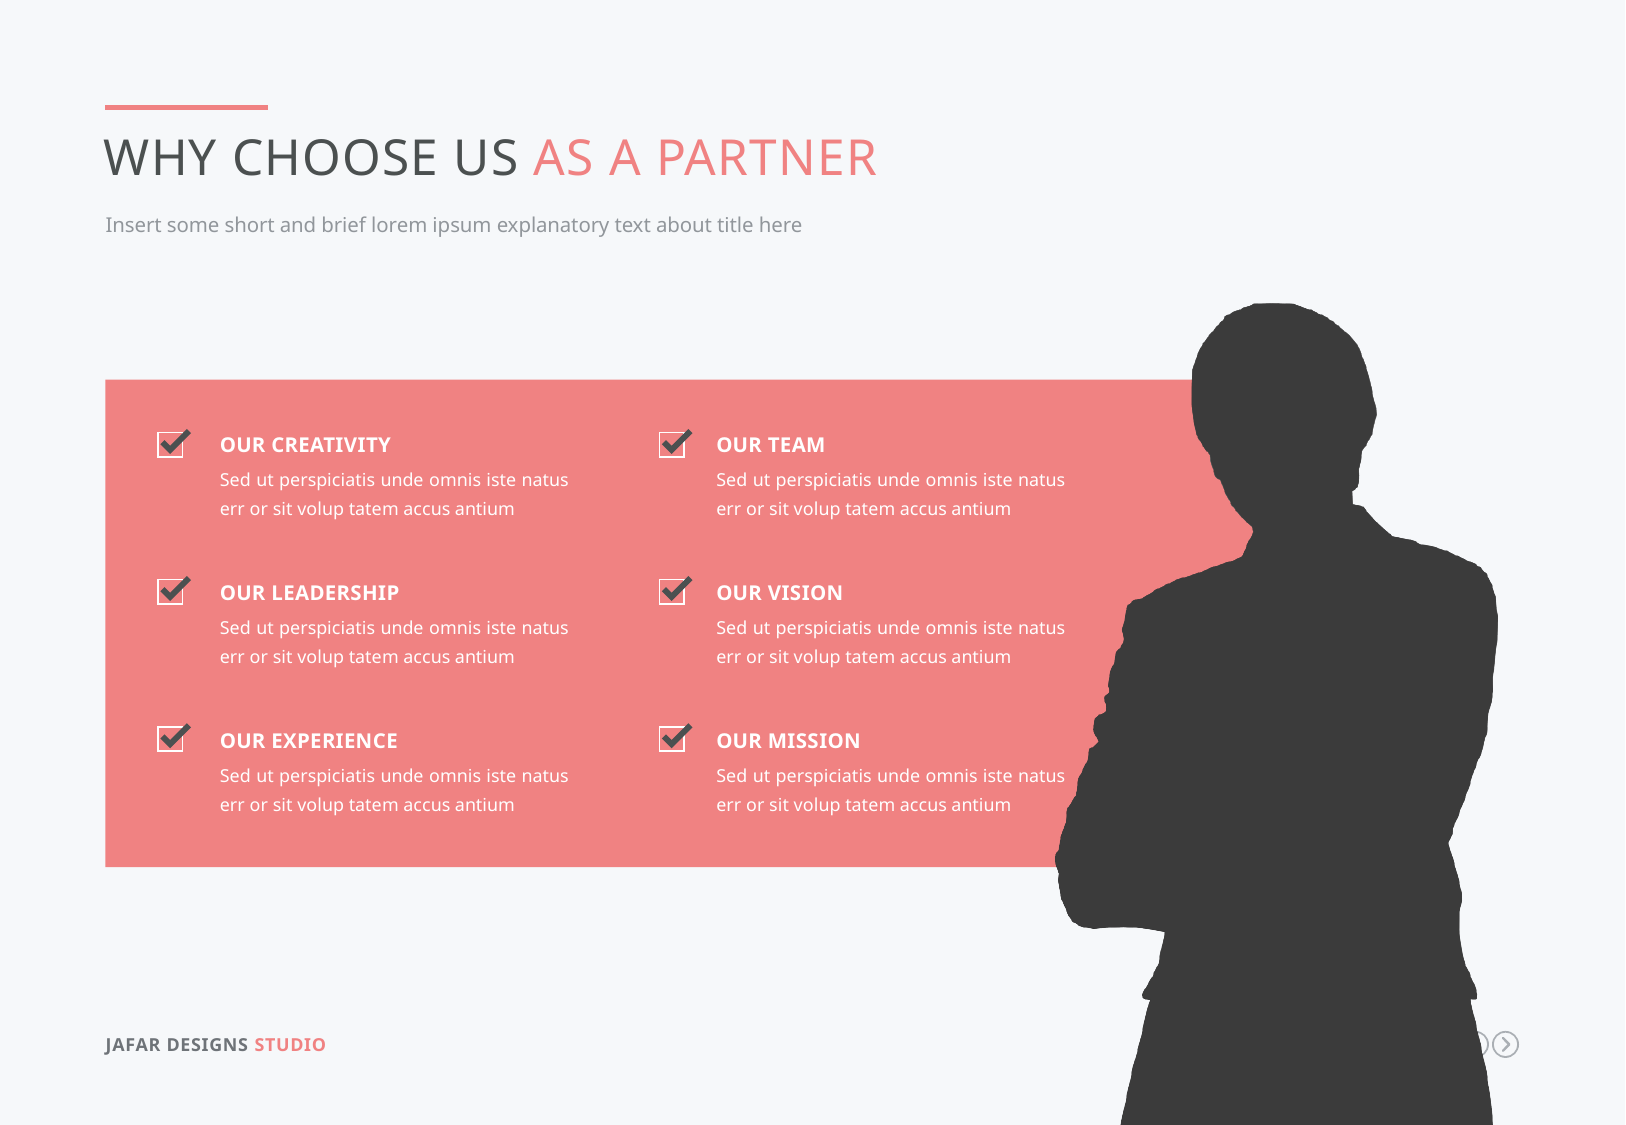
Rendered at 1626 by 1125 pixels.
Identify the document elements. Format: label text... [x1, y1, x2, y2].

picture [1017, 282, 1580, 1125]
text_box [659, 428, 693, 457]
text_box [158, 428, 192, 457]
list Insert some short and brief lorem ipsum explanatory text about title here [105, 209, 1519, 241]
list Why choose us as a partner [103, 125, 1518, 187]
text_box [659, 723, 693, 752]
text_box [716, 427, 1017, 520]
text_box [659, 575, 693, 604]
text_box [219, 723, 570, 816]
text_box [158, 575, 192, 604]
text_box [716, 575, 1017, 668]
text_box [219, 575, 570, 668]
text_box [716, 723, 1017, 816]
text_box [158, 723, 192, 752]
text_box [104, 379, 1017, 868]
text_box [219, 427, 570, 520]
